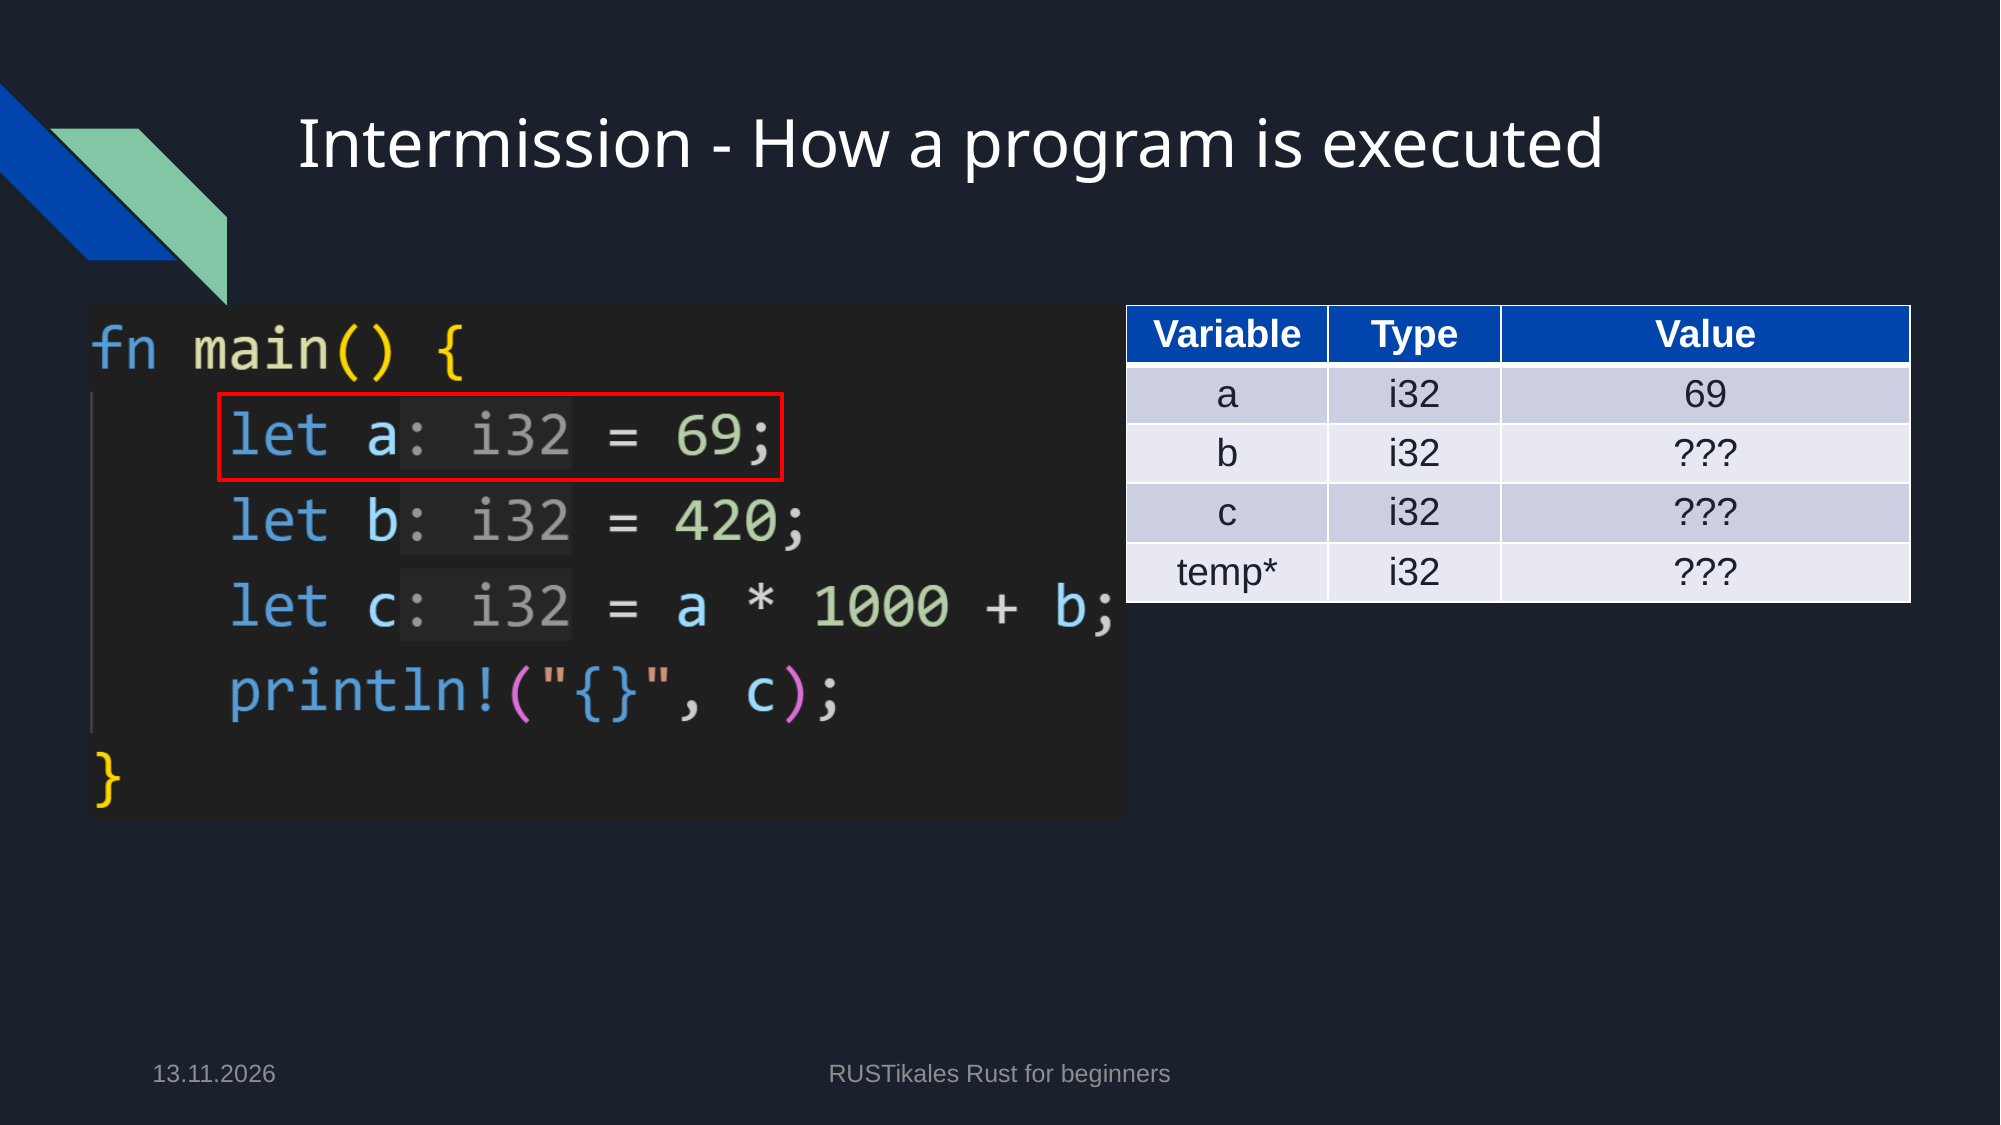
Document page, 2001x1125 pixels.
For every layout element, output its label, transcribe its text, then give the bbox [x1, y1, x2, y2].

table_header Value [1502, 306, 1909, 362]
table_header Variable [1129, 306, 1327, 362]
table_header Type [1329, 306, 1500, 362]
table_cell i32 [1329, 368, 1500, 423]
title Intermission - How a program is executed [283, 86, 1824, 287]
table_cell 69 [1502, 368, 1909, 423]
table_cell ??? [1502, 544, 1909, 601]
table_cell i32 [1329, 484, 1500, 542]
footer RUSTikales Rust for beginners [662, 1042, 1338, 1103]
table_cell temp* [1131, 544, 1327, 601]
table_cell b [1131, 425, 1327, 482]
table_cell i32 [1329, 425, 1500, 482]
table_cell ??? [1502, 425, 1909, 482]
table_cell i32 [1329, 544, 1500, 601]
table_cell a [1131, 368, 1327, 423]
picture [89, 305, 1127, 820]
table_cell ??? [1502, 484, 1909, 542]
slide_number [137, 1042, 588, 1103]
table_cell c [1131, 484, 1327, 542]
